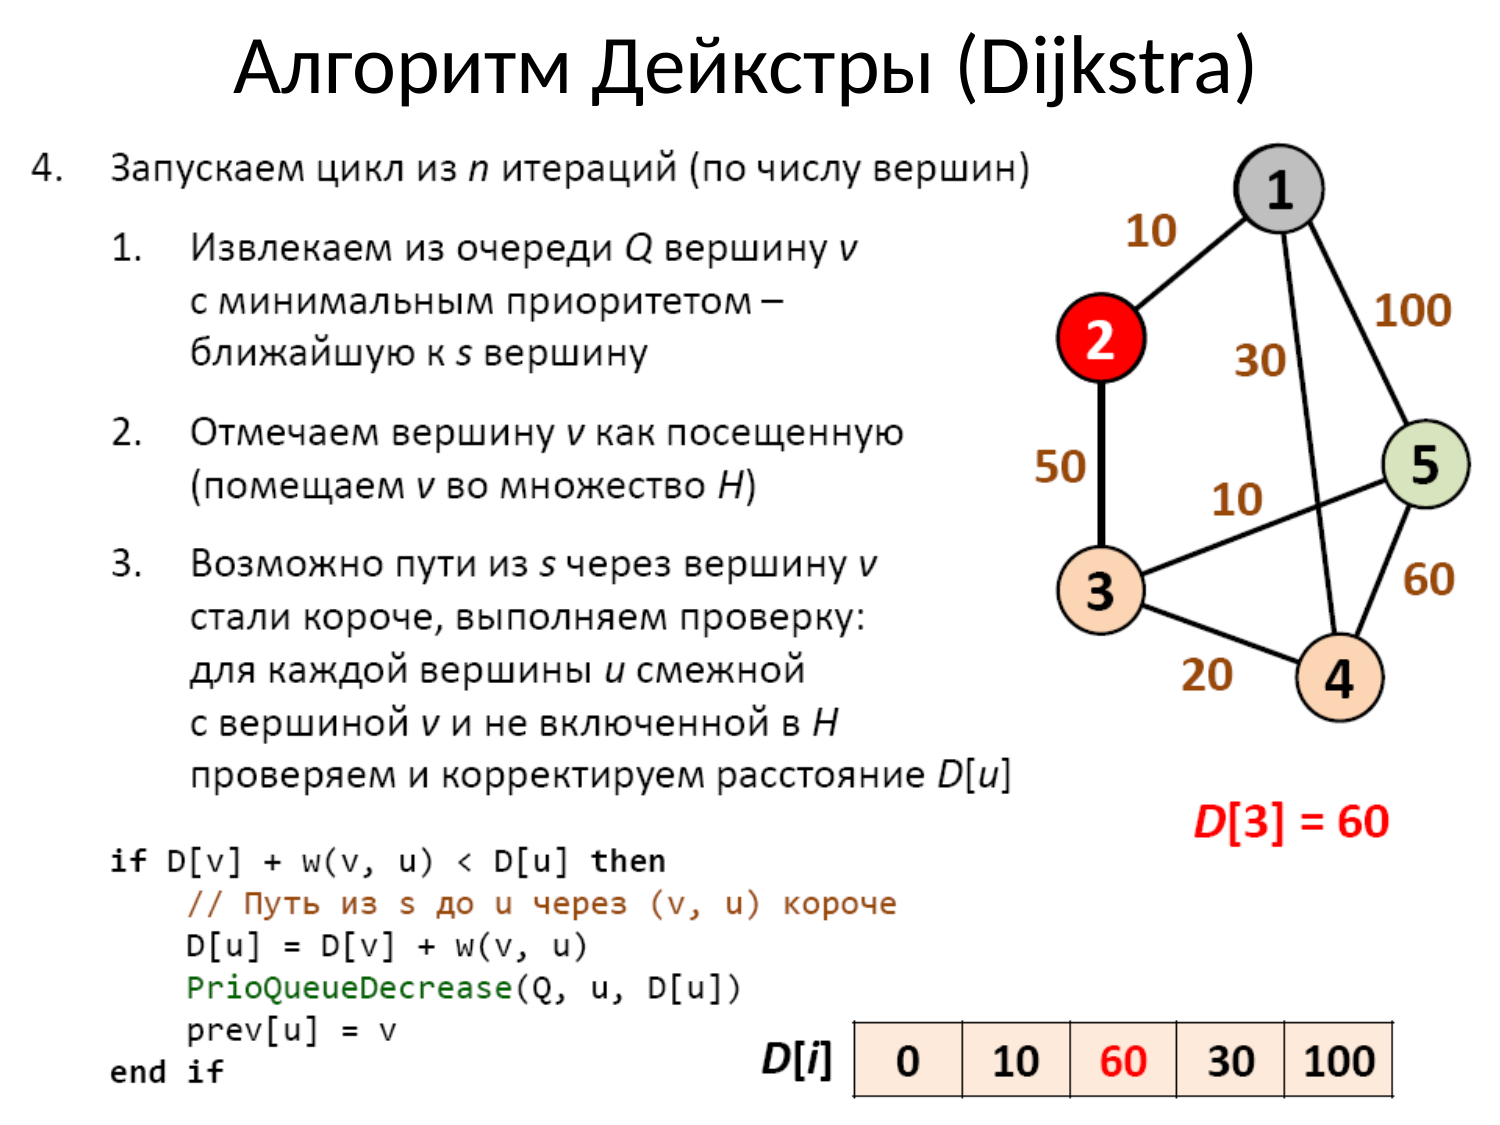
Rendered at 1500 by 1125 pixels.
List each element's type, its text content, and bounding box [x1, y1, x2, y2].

title Алгоритм Дейкстры (Dijkstra) [29, 7, 1483, 114]
picture [23, 125, 1476, 1106]
